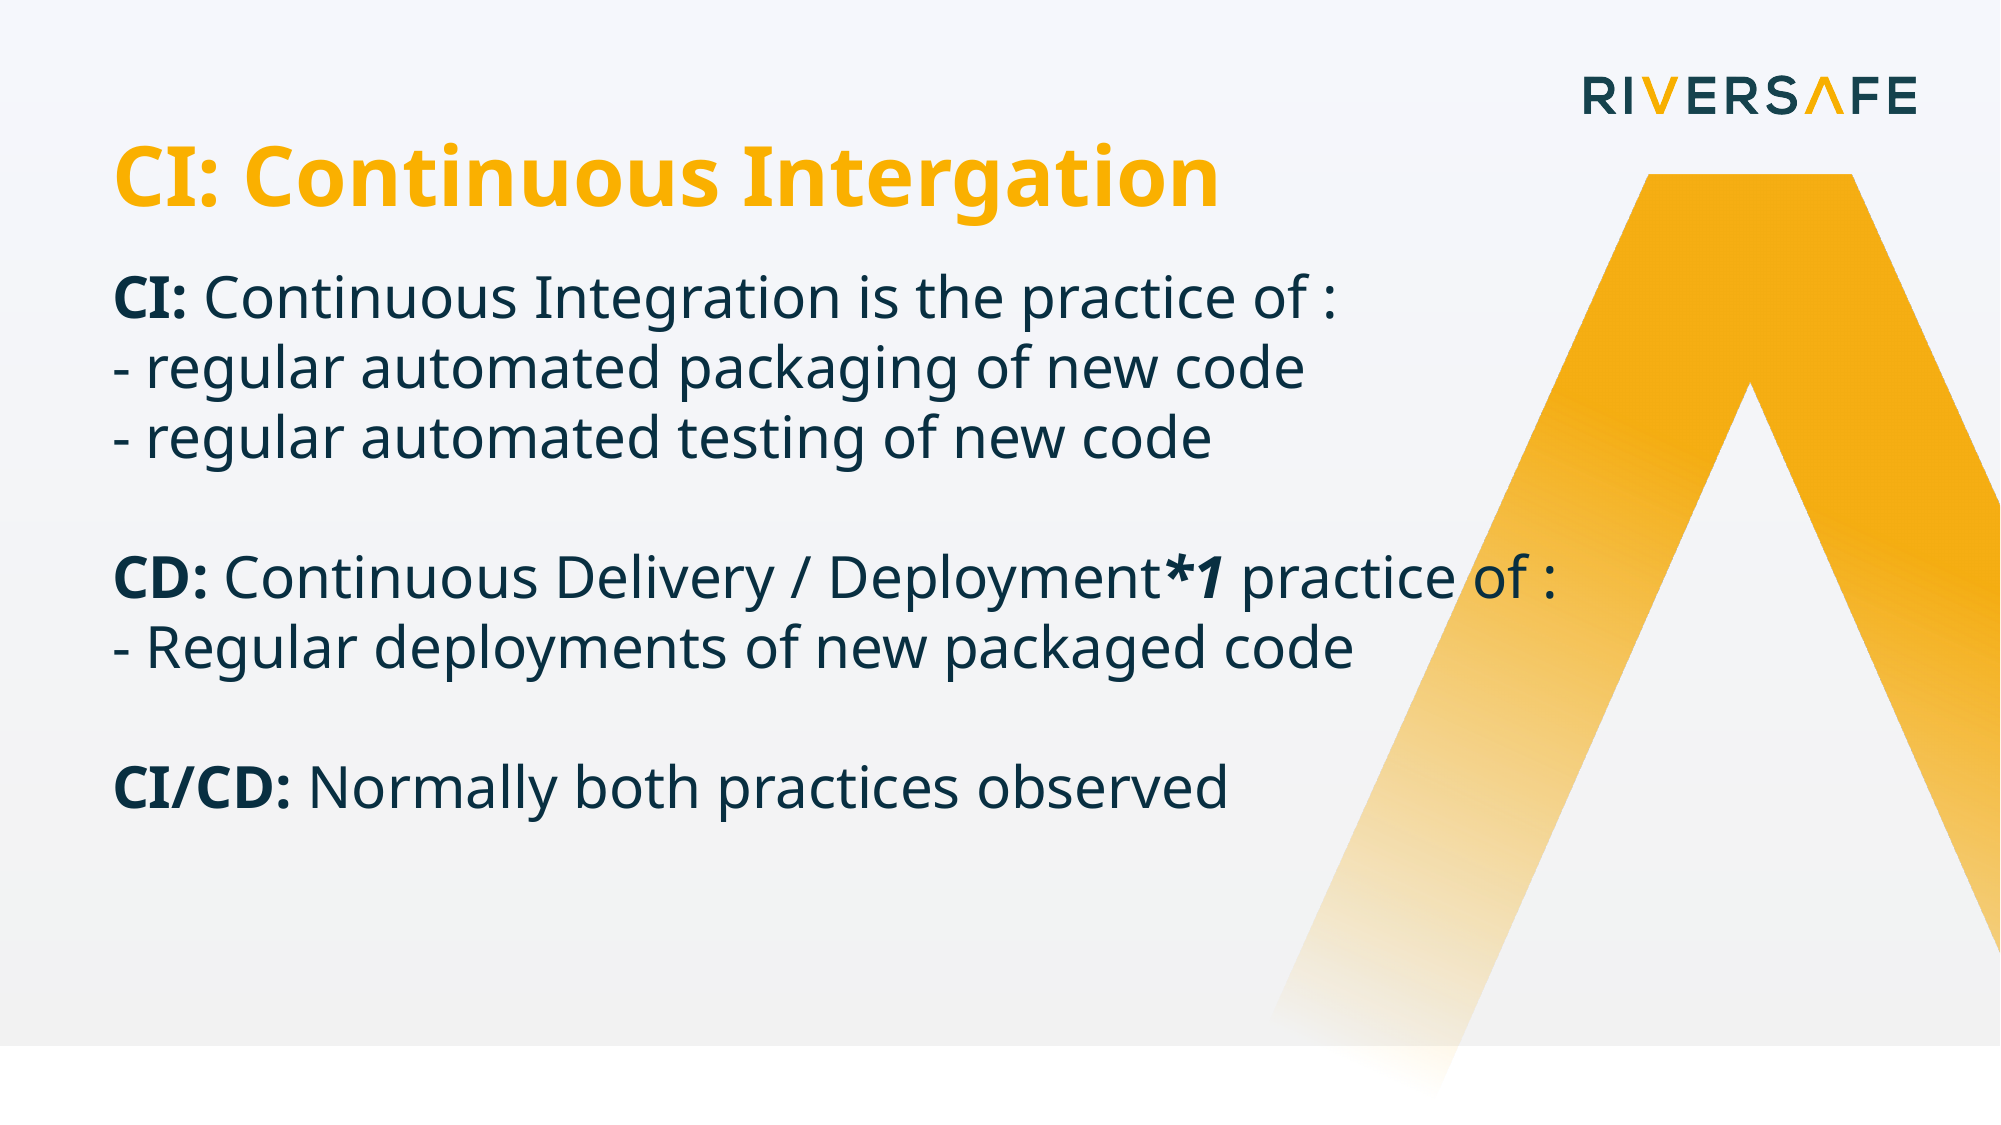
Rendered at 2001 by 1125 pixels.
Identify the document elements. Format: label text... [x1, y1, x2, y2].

picture [1206, 174, 2001, 1125]
text_box CI: Continuous Intergation [97, 126, 1497, 207]
text_box CI: Continuous Integration is the practice of : - regular automated packaging of new code - regular automated testing of new code CD: Continuous Delivery / Deployment*1 practice of : - Regular deployments of new packaged code CI/CD: Normally both practices observed [97, 252, 1701, 382]
picture [1584, 75, 1916, 115]
